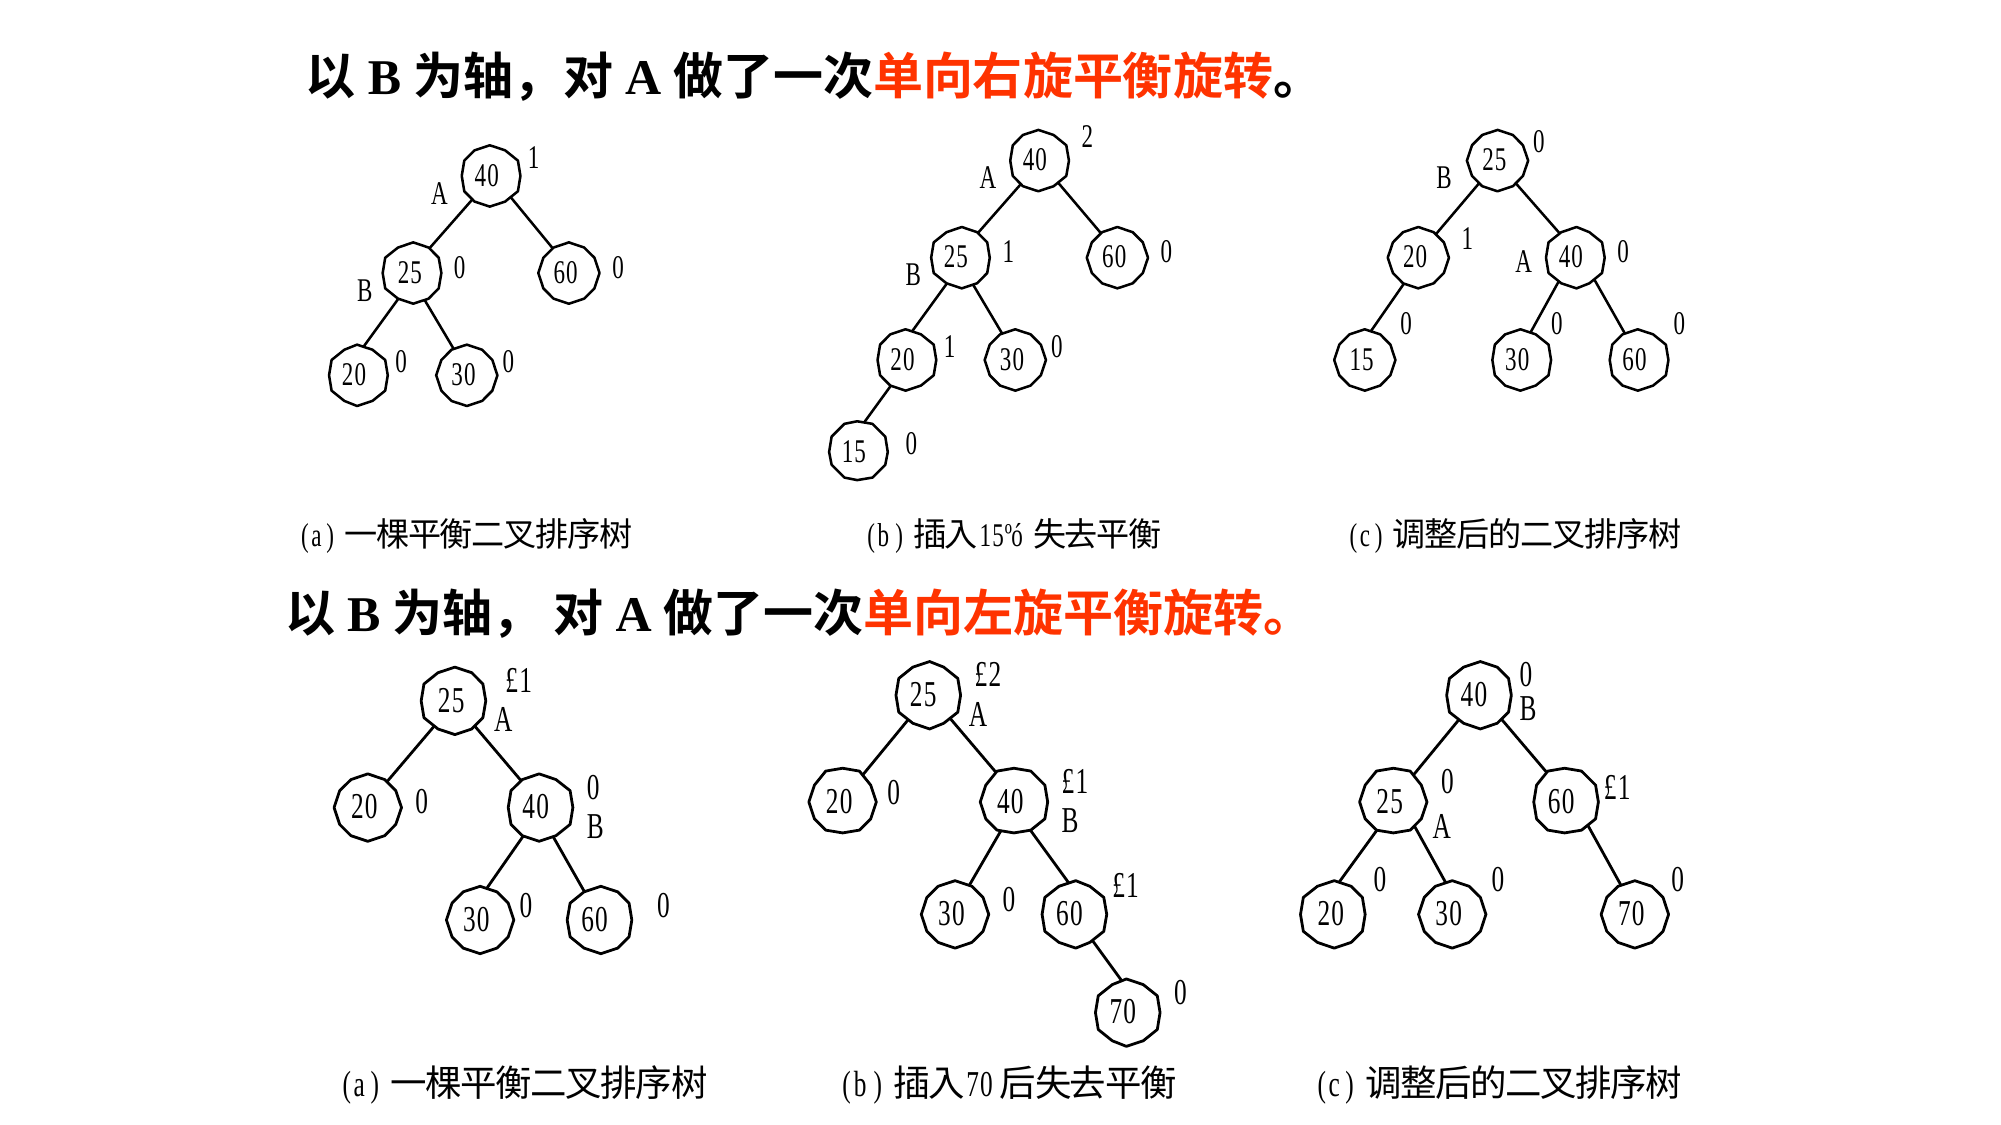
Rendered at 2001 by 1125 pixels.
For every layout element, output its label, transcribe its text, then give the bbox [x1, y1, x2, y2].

text_box 以B为轴，对A做了一次单向右旋平衡旋转。 [291, 18, 1679, 100]
text_box 以B为轴， 对A做了一次单向左旋平衡旋转。 [270, 578, 1337, 638]
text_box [274, 635, 1751, 1125]
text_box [249, 101, 1751, 570]
